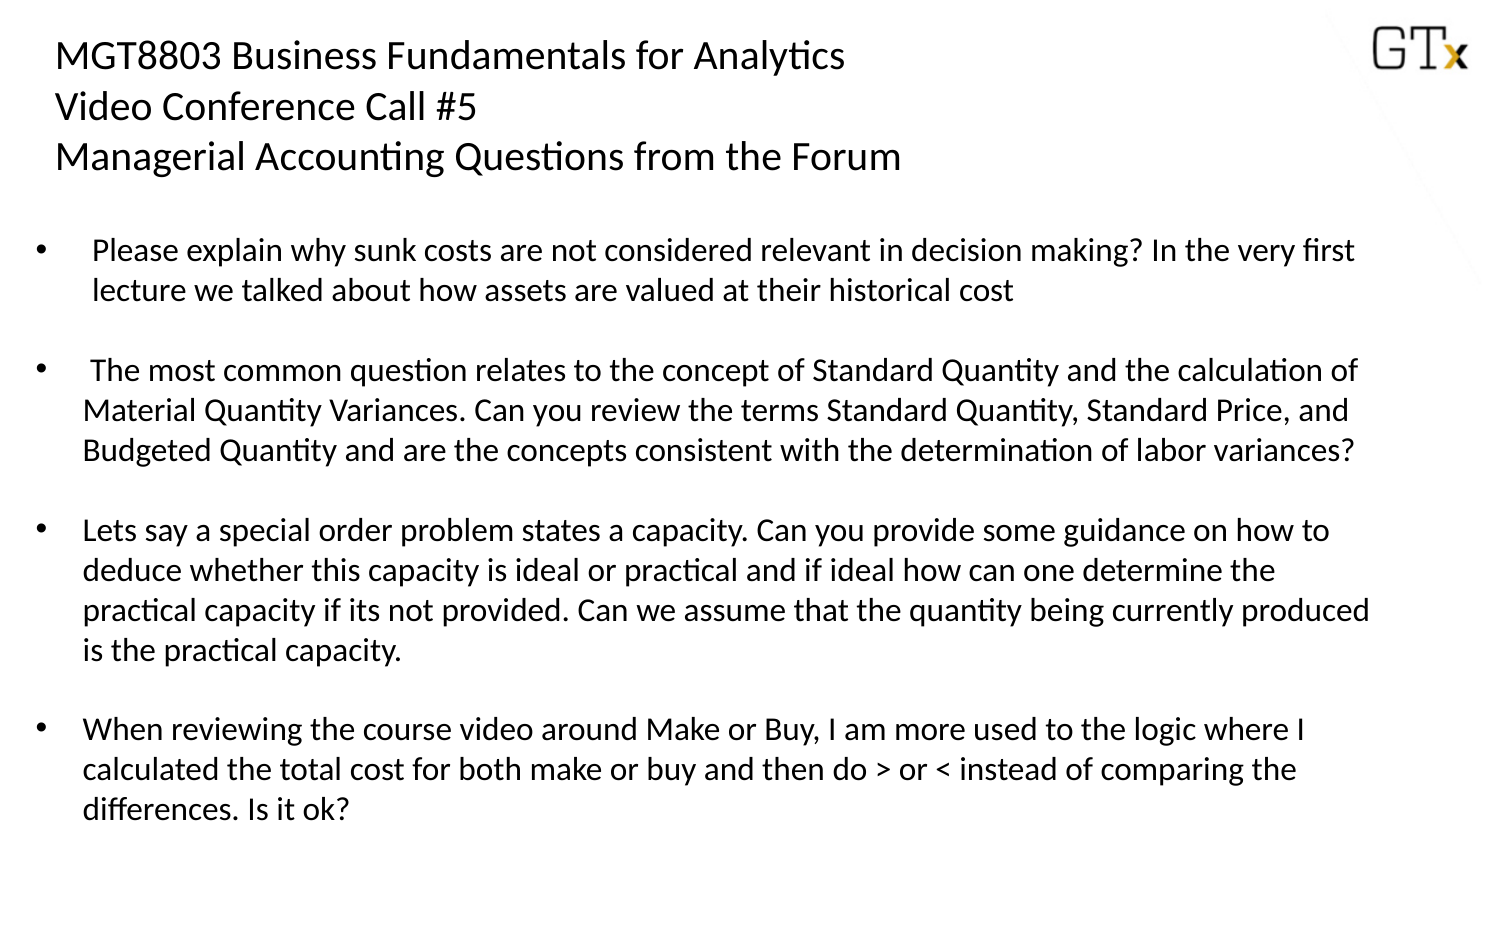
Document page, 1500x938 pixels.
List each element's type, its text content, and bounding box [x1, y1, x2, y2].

text_box Please explain why sunk costs are not considered relevant in decision making? In the very first lecture we talked about how assets are valued at their historical cost The most common question relates to the concept of Standard Quantity and the calculation of Material Quantity Variances. Can you review the terms Standard Quantity, Standard Price, and Budgeted Quantity and are the concepts consistent with the determination of labor variances? Lets say a special order problem states a capacity. Can you provide some guidance on how to deduce whether this capacity is ideal or practical and if ideal how can one determine the practical capacity if its not provided. Can we assume that the quantity being currently produced is the practical capacity. When reviewing the course video around Make or Buy, I am more used to the logic where I calculated the total cost for both make or buy and then do > or < instead of comparing the differences. Is it ok? [20, 221, 1405, 885]
text_box MGT8803 Business Fundamentals for Analytics Video Conference Call #5 Managerial Accounting Questions from the Forum [39, 20, 966, 186]
picture [0, 0, 1500, 312]
